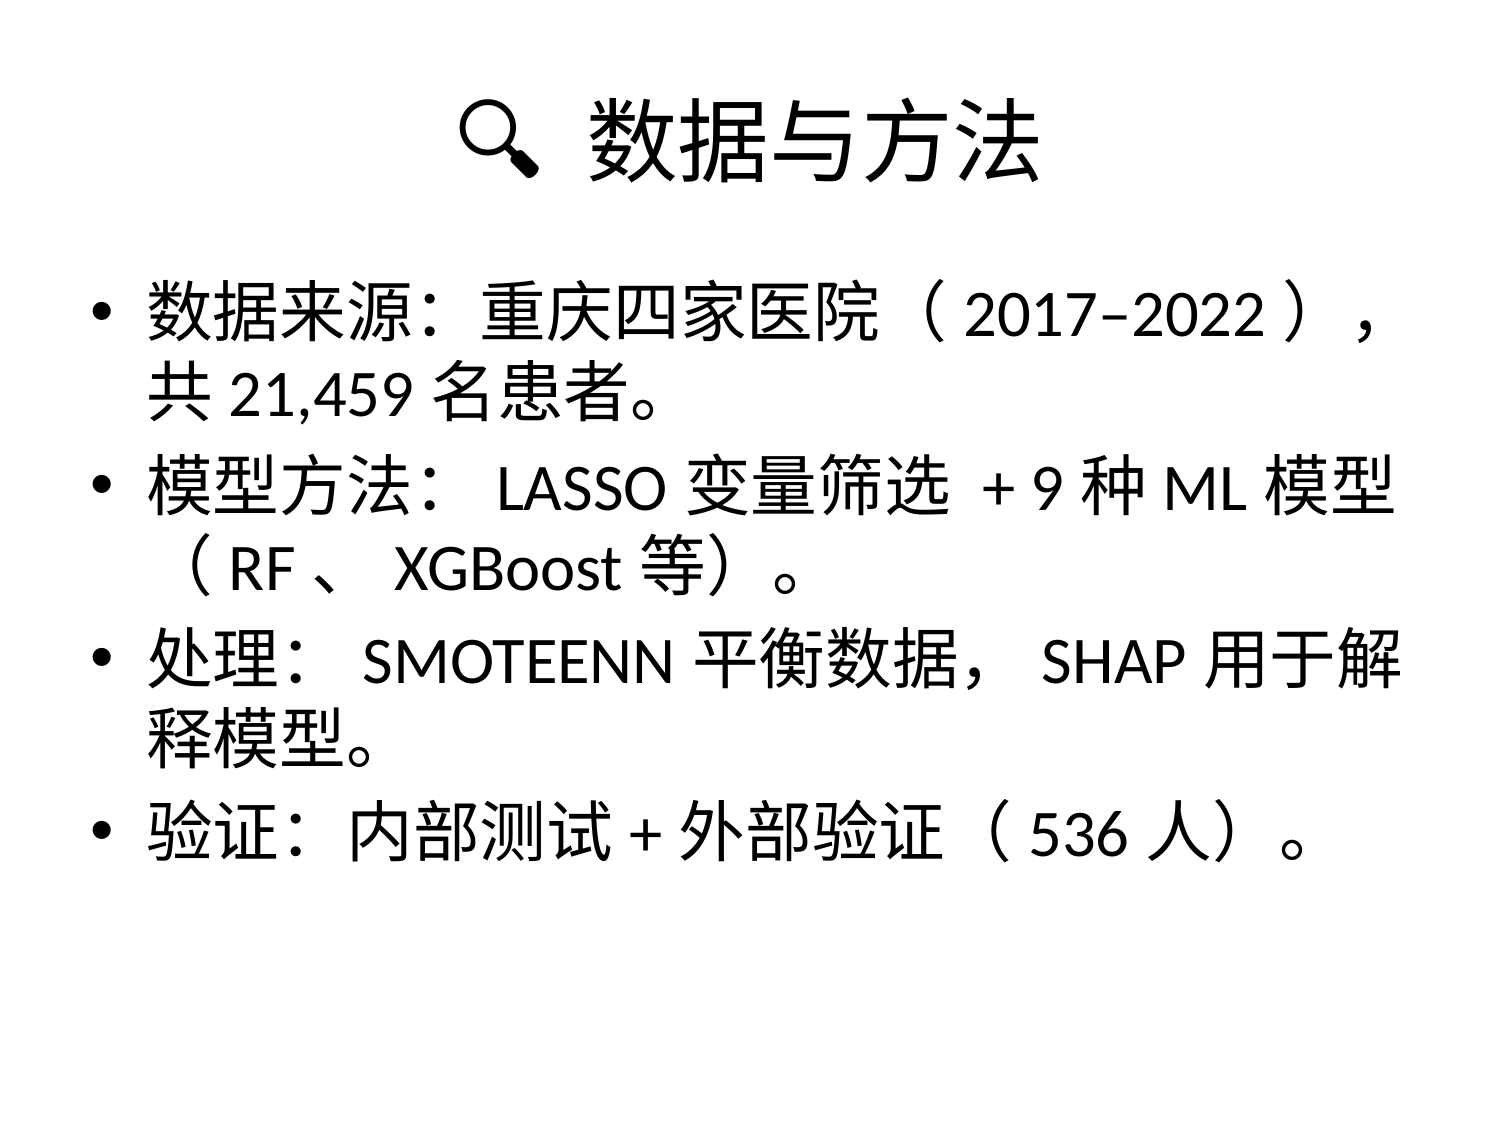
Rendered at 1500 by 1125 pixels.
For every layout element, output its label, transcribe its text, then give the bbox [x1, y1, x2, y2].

list 数据来源：重庆四家医院（2017–2022），共21,459名患者。 模型方法：LASSO变量筛选 + 9种ML模型（RF、XGBoost等）。 处理：SMOTEENN平衡数据，SHAP用于解释模型。 验证：内部测试+外部验证（536人）。 [75, 262, 1425, 1005]
title 🔍 数据与方法 [75, 45, 1425, 233]
